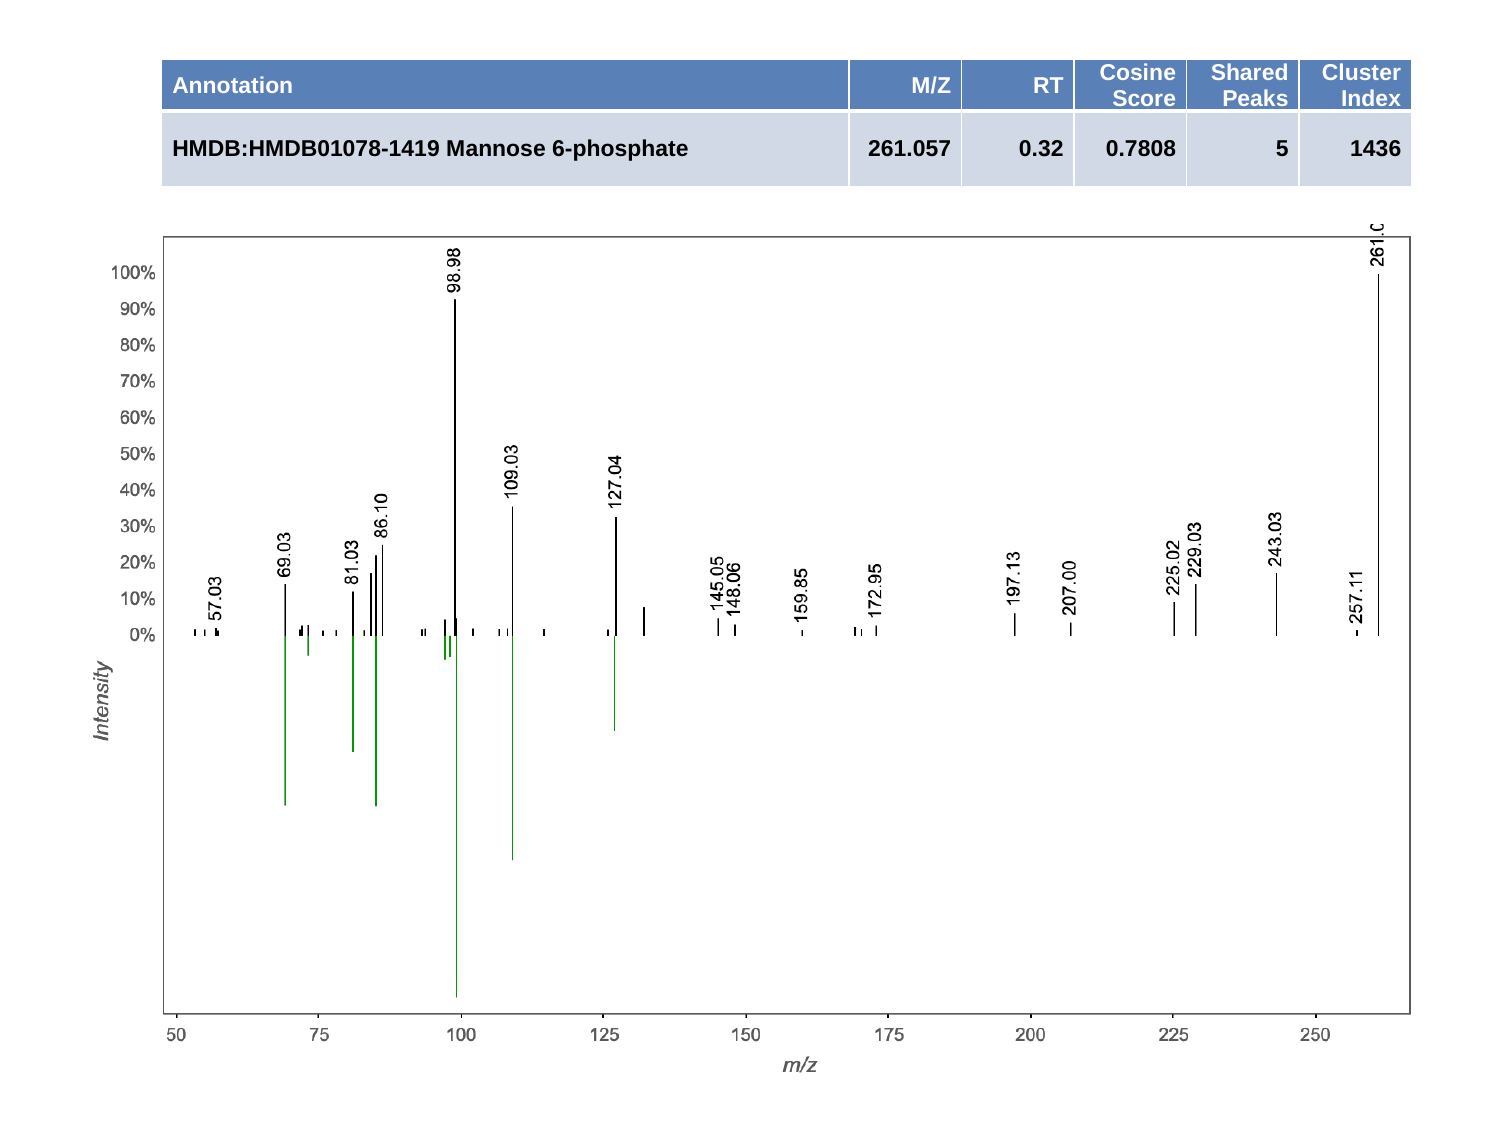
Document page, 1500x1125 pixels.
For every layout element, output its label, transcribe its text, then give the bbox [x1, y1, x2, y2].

table_header Annotation [162, 60, 848, 109]
table_header Cosine Score [1075, 60, 1186, 109]
table_cell HMDB:HMDB01078-1419 Mannose 6-phosphate [162, 113, 848, 186]
table_header Shared Peaks [1187, 60, 1298, 109]
table_cell 5 [1187, 113, 1298, 186]
table_header RT [962, 60, 1073, 109]
table_cell 1436 [1300, 113, 1411, 186]
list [74, 224, 1426, 1081]
table_cell 0.32 [962, 113, 1073, 186]
table_header M/Z [850, 60, 961, 109]
table_header Cluster Index [1300, 60, 1411, 109]
table_cell 0.7808 [1075, 113, 1186, 186]
table_cell 261.057 [850, 113, 961, 186]
